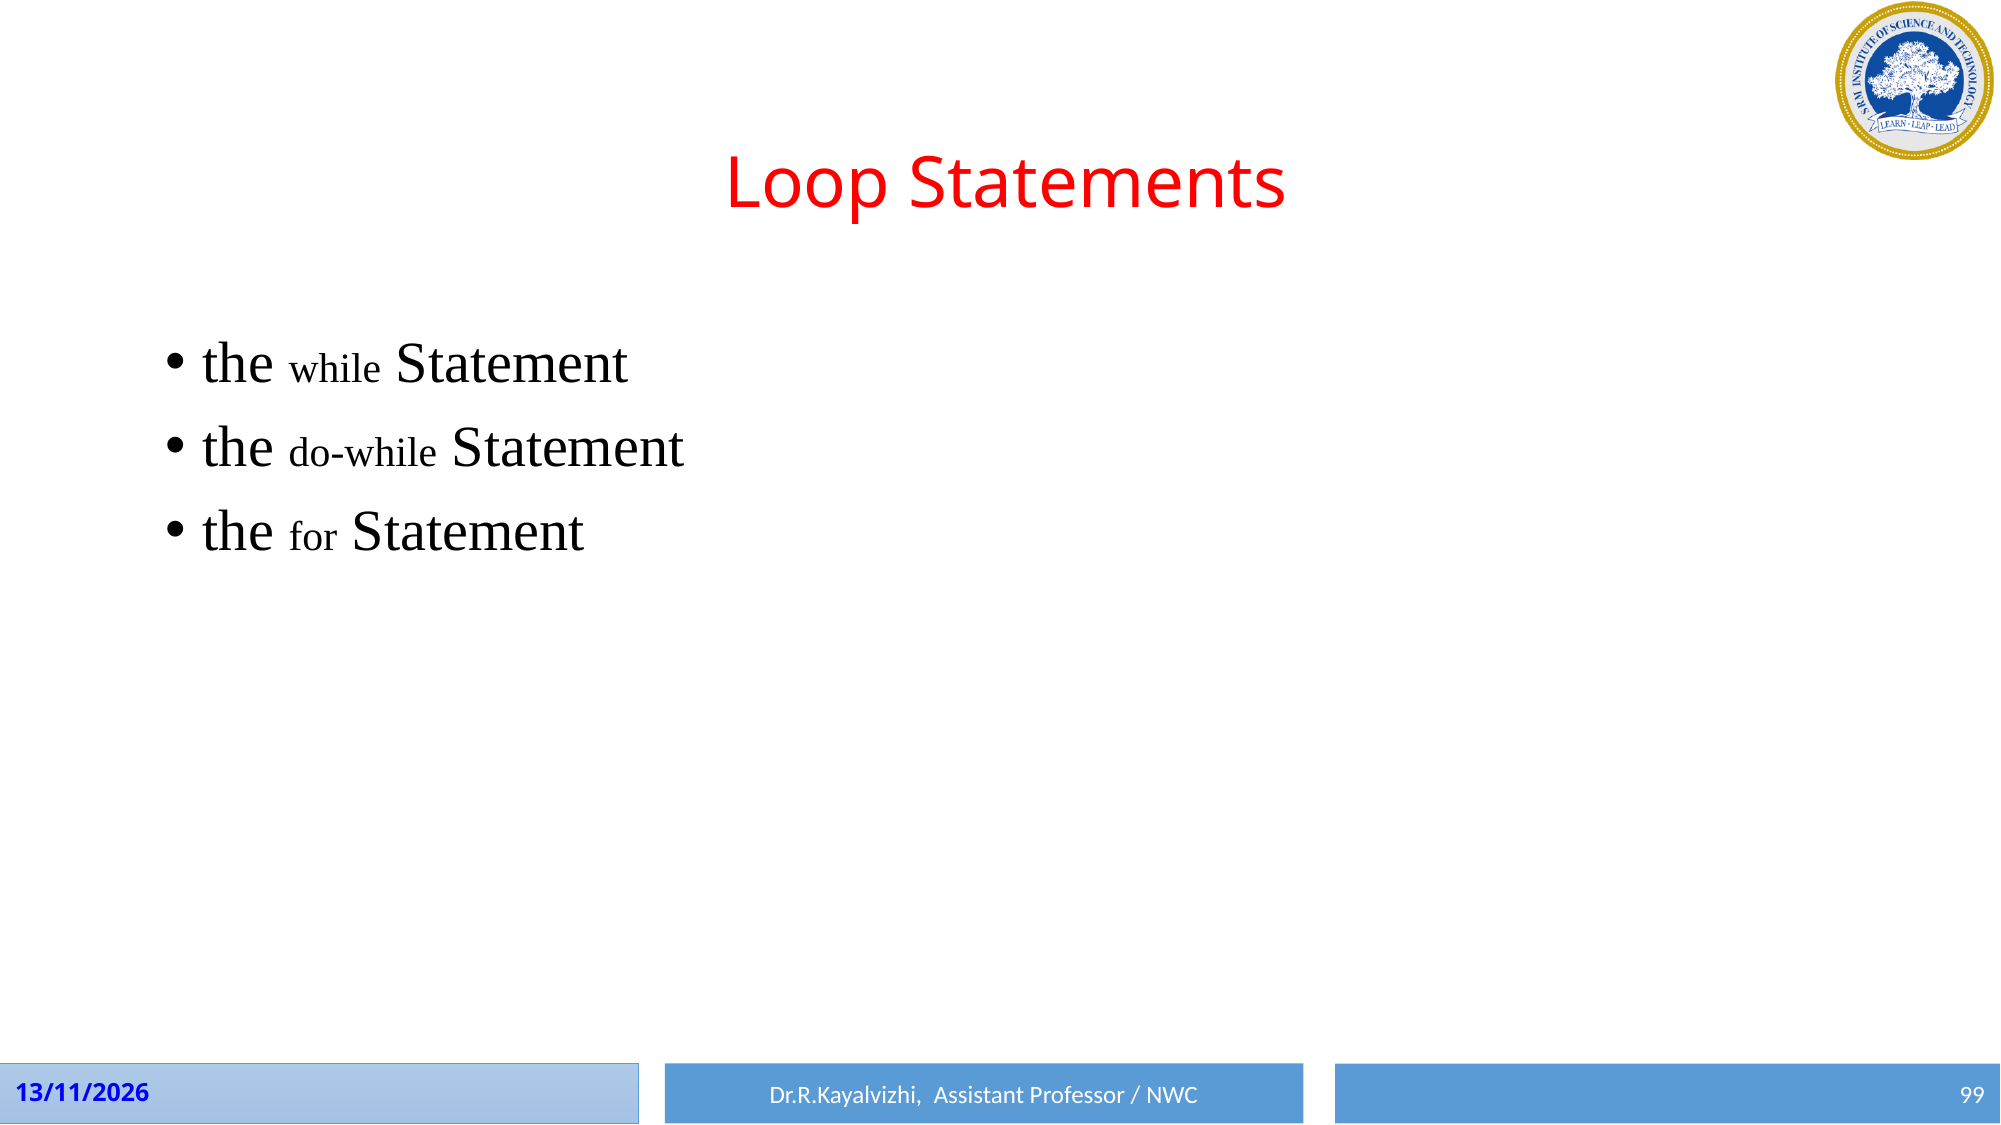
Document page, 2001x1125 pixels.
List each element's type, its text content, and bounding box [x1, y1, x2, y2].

text_box 10-08-2023 [0, 1063, 639, 1124]
text_box Dr.R.Kayalvizhi, Assistant Professor / NWC [664, 1063, 1304, 1124]
slide_number 99 [1335, 1063, 2000, 1124]
list the while Statement the do-while Statement the for Statement [150, 324, 1850, 978]
title Loop Statements [156, 82, 1856, 286]
picture [1835, 1, 1994, 160]
